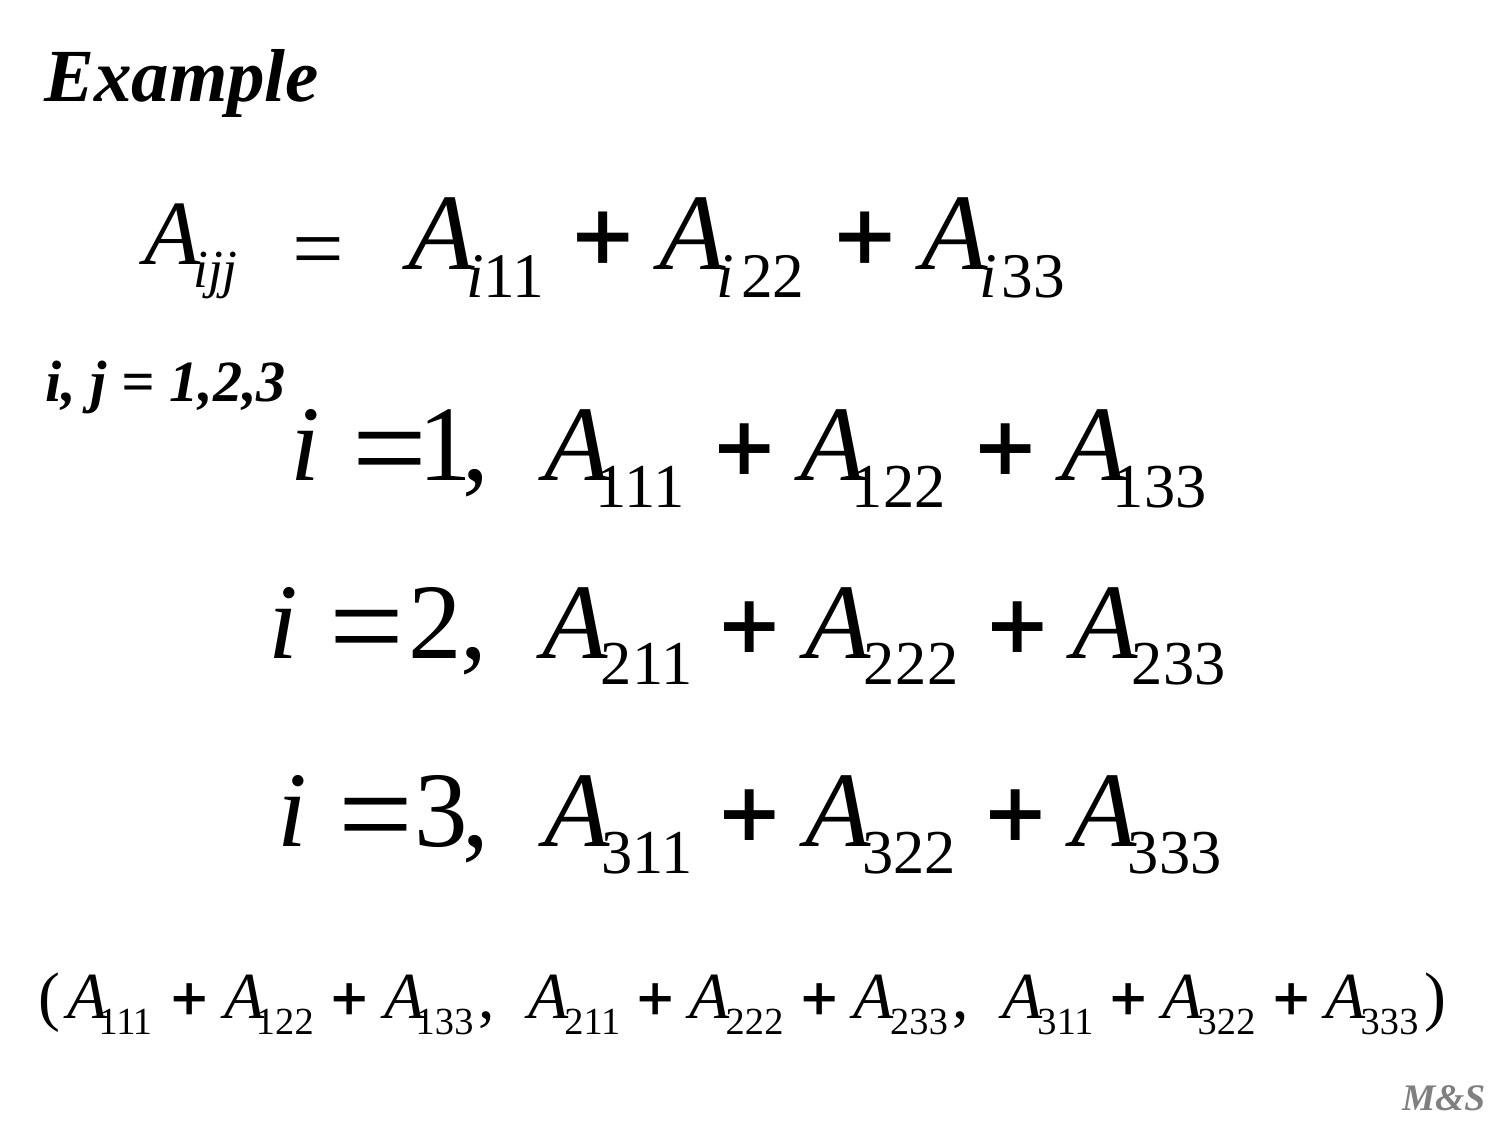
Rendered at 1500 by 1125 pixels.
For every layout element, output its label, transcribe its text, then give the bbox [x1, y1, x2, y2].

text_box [277, 373, 1223, 535]
text_box Example [29, 19, 1365, 124]
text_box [123, 172, 255, 319]
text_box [264, 739, 1237, 901]
text_box i, j = 1,2,3 [30, 335, 302, 421]
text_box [255, 550, 1246, 712]
text_box = [277, 180, 360, 306]
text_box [29, 952, 1457, 1052]
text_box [383, 160, 1081, 325]
